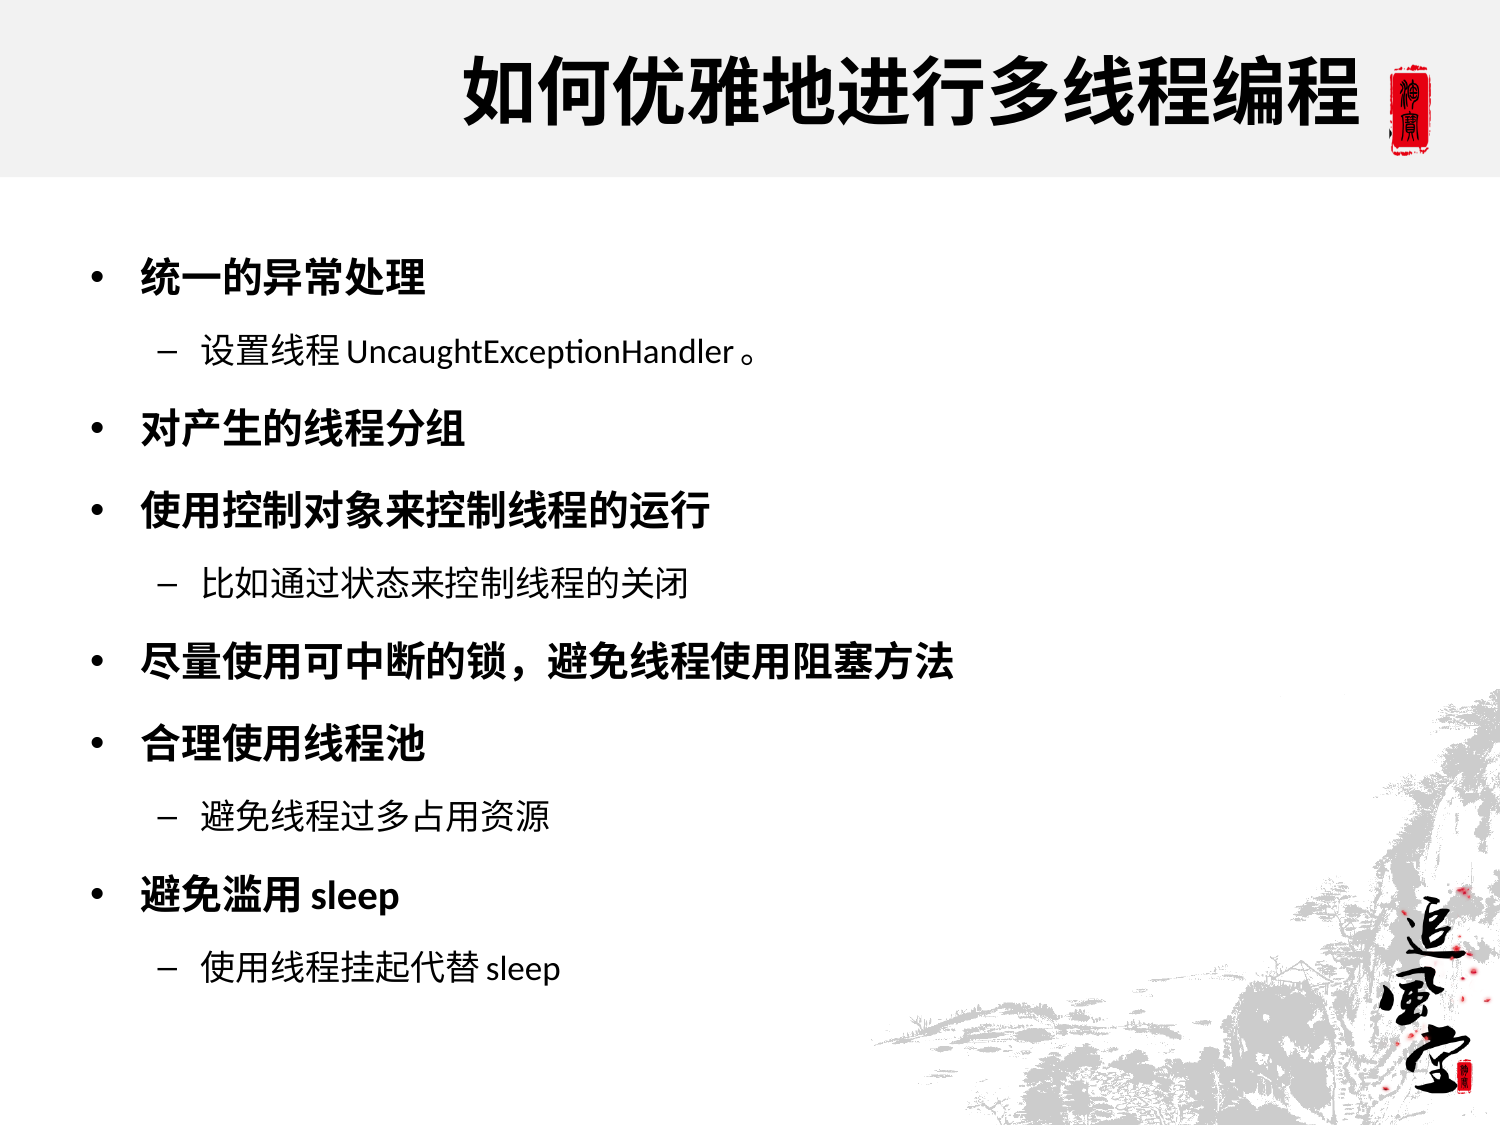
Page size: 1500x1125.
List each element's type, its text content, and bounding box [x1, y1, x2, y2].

title 如何优雅地进行多线程编程 [75, 25, 1376, 154]
picture [1376, 887, 1495, 1094]
list 统一的异常处理 设置线程UncaughtExceptionHandler。 对产生的线程分组 使用控制对象来控制线程的运行 比如通过状态来控制线程的关闭 尽量使用可中断的锁，避免线程使用阻塞方法 合理使用线程池 避免线程过多占用资源 避免滥用sleep 使用线程挂起代替sleep [75, 219, 1425, 1005]
picture [1389, 59, 1440, 156]
